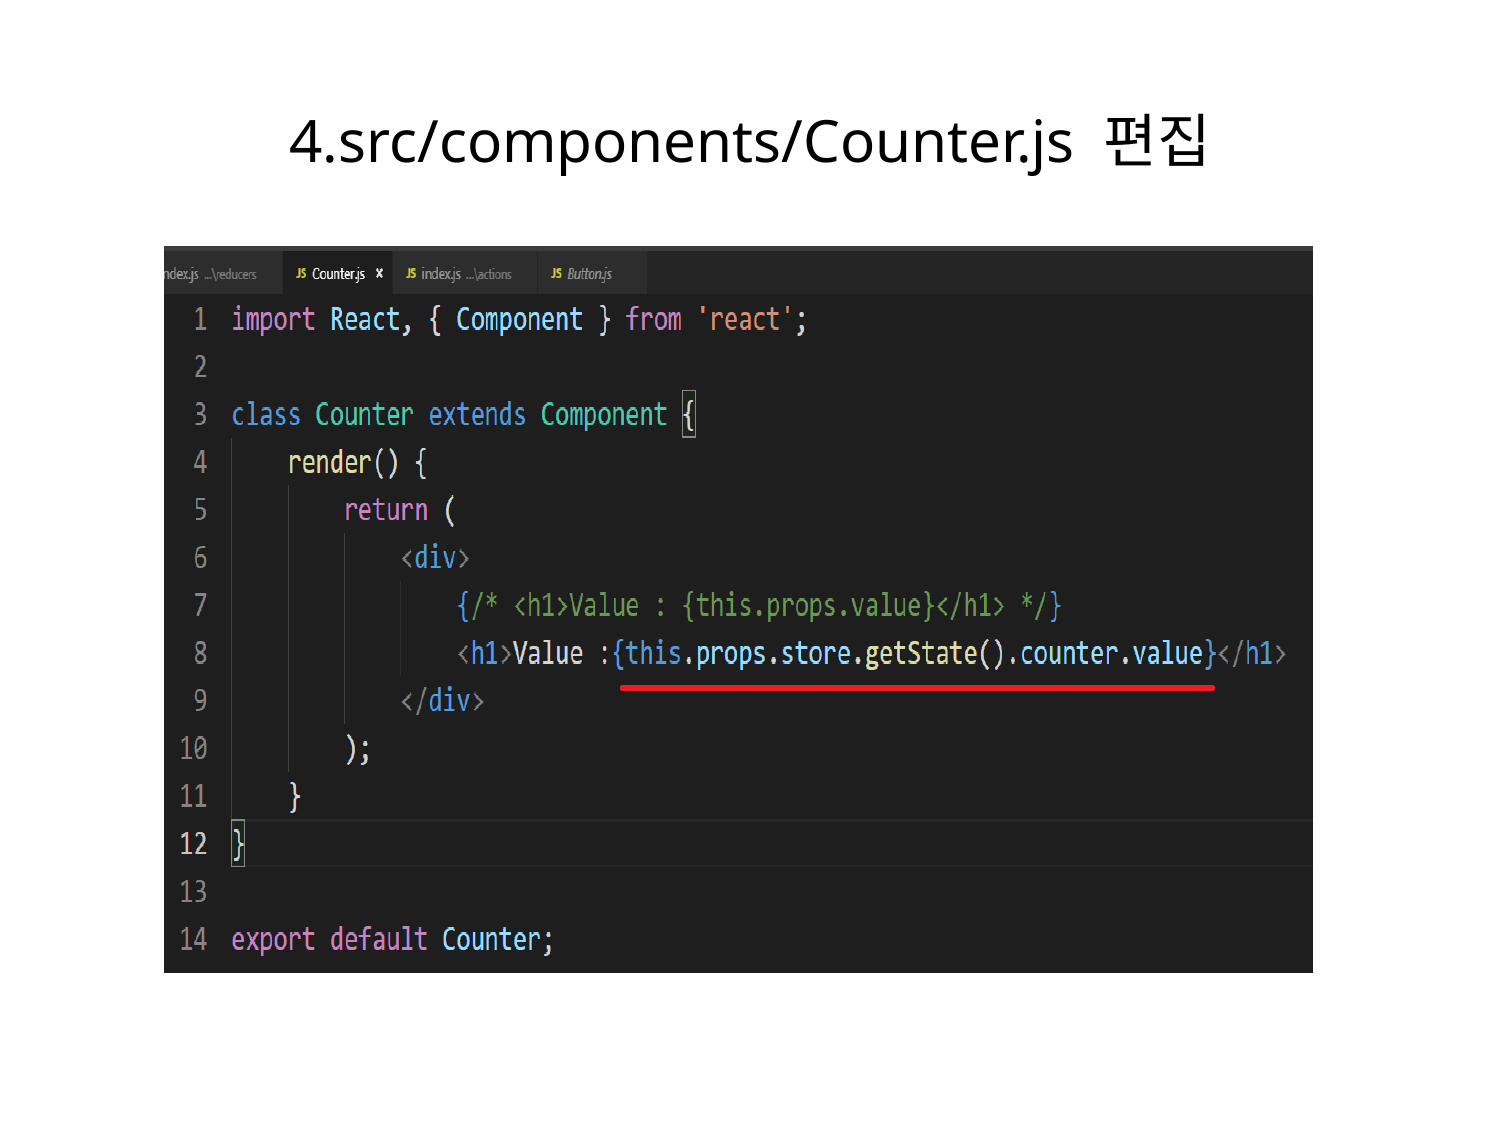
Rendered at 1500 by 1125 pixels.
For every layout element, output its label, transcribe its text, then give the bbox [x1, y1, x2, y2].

title 4.src/components/Counter.js 편집 [75, 45, 1425, 233]
picture [163, 245, 1313, 973]
